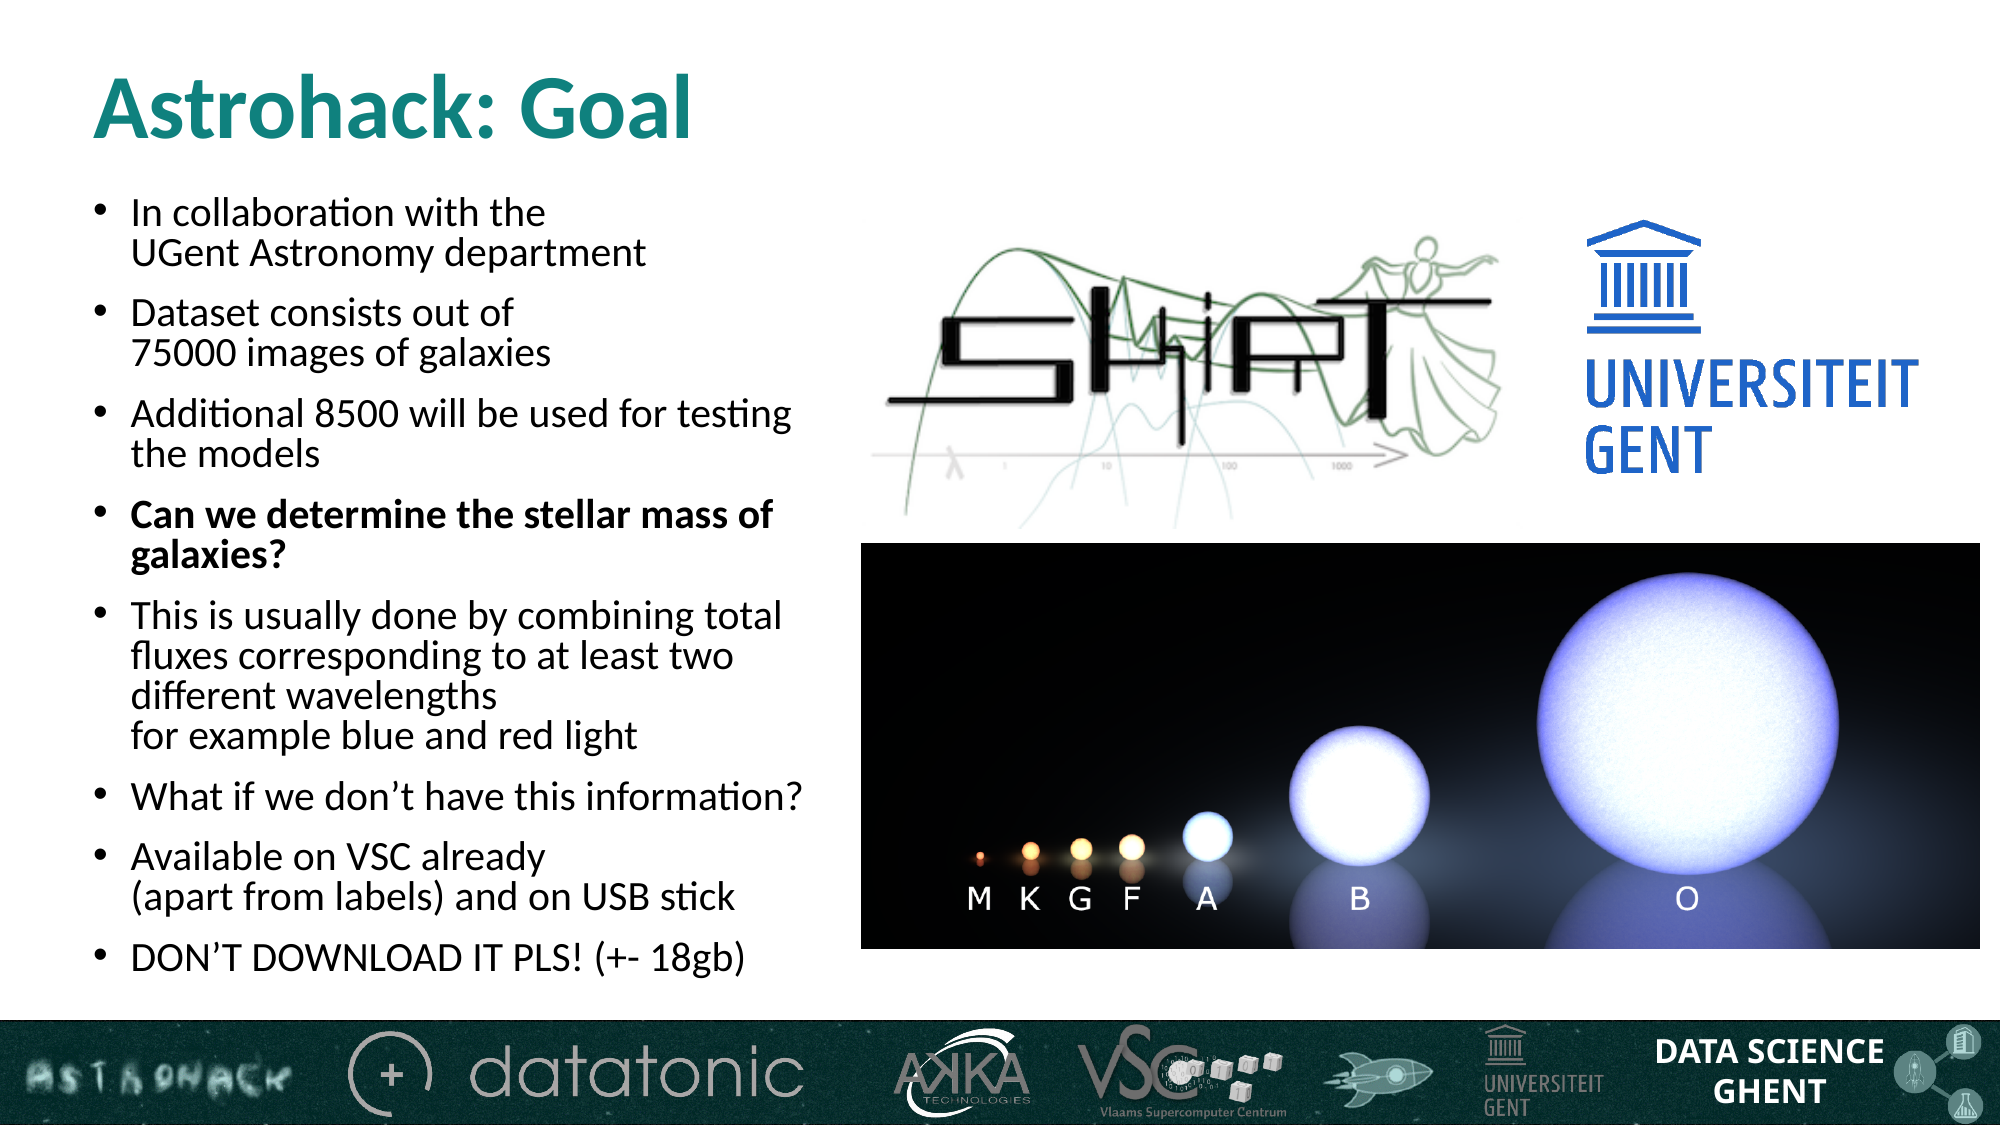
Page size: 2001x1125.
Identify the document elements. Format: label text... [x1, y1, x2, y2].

picture [860, 133, 2000, 950]
title Astrohack: Goal [78, 0, 1804, 215]
list In collaboration with the UGent Astronomy department Dataset consists out of 75000 images of galaxies Additional 8500 will be used for testing the models Can we determine the stellar mass of galaxies? This is usually done by combining total fluxes corresponding to at least two different wavelengths for example blue and red light What if we don’t have this information? Available on VSC already (apart from labels) and on USB stick DON’T DOWNLOAD IT PLS! (+- 18gb) [78, 186, 861, 901]
picture [0, 993, 2000, 1125]
